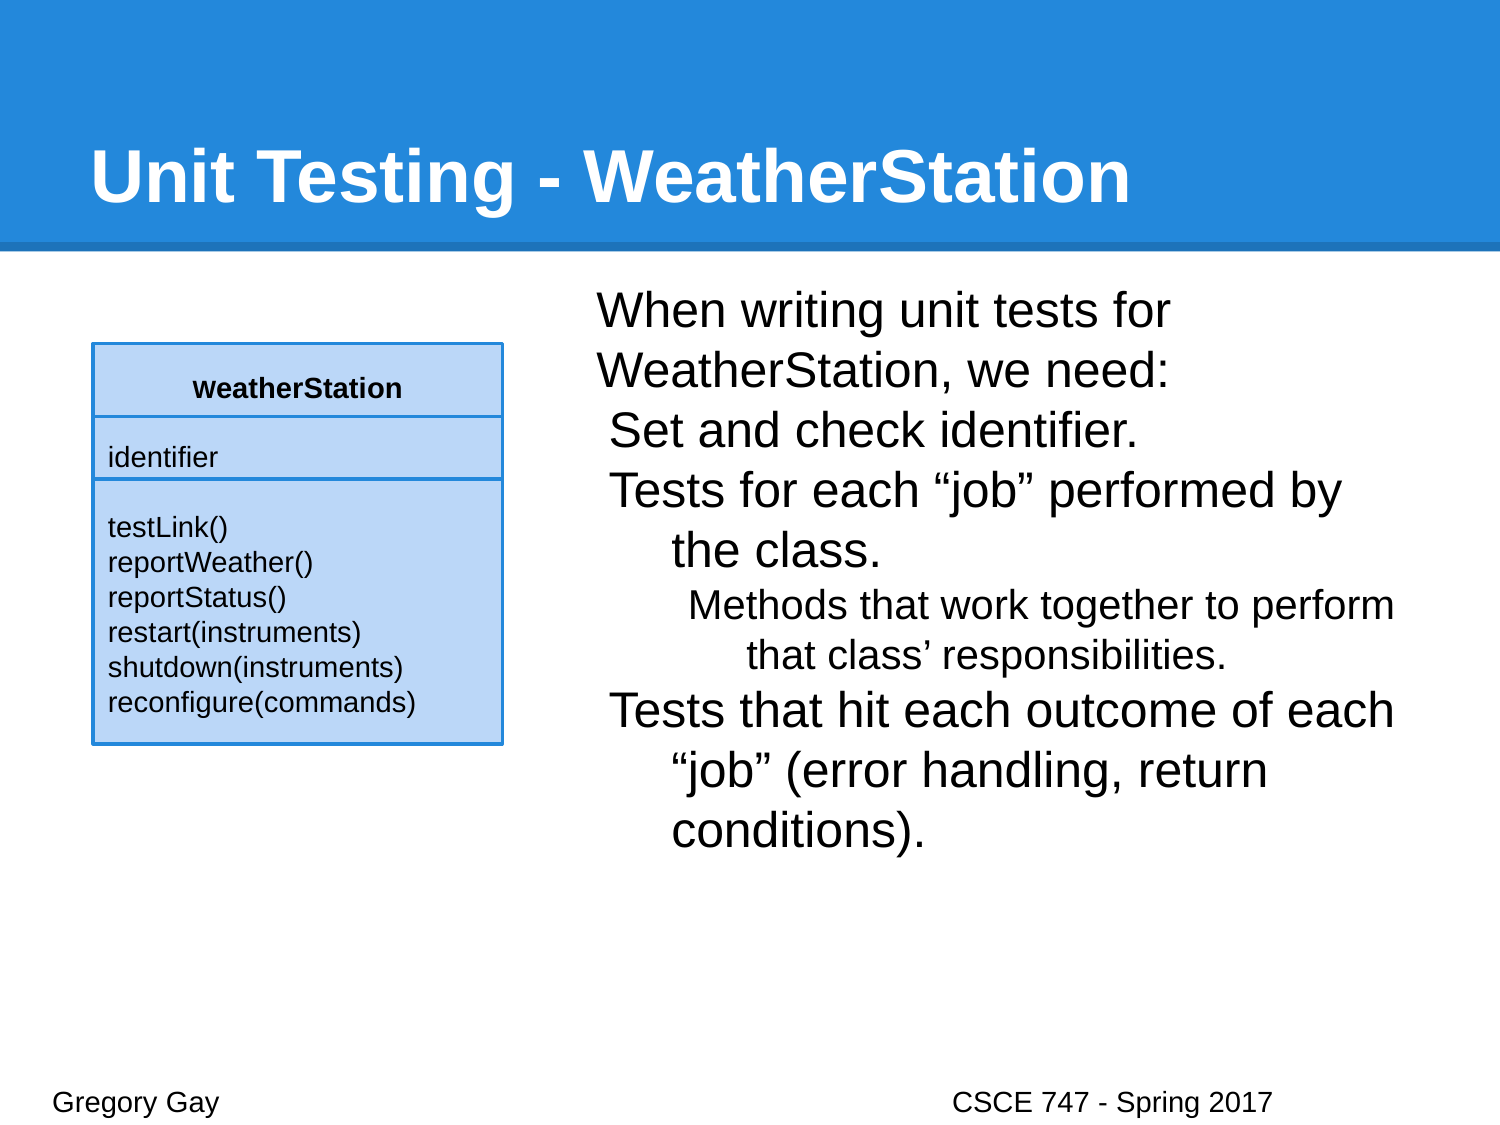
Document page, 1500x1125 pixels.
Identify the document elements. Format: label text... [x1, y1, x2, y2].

text_box WeatherStation identifier testLink() reportWeather() reportStatus() restart(instruments) shutdown(instruments) reconfigure(commands) [93, 343, 503, 415]
text_box WeatherStation identifier testLink() reportWeather() reportStatus() restart(instruments) shutdown(instruments) reconfigure(commands) [93, 484, 503, 744]
text_box Gregory Gay CSCE 747 - Spring 2017 17 [37, 1068, 1463, 1114]
text_box WeatherStation identifier testLink() reportWeather() reportStatus() restart(instruments) shutdown(instruments) reconfigure(commands) [93, 422, 503, 478]
title Unit Testing - WeatherStation [75, 45, 1425, 233]
list When writing unit tests for WeatherStation, we need: Set and check identifier. Tests for each “job” performed by the class. Methods that work together to perform that class’ responsibilities. Tests that hit each outcome of each “job” (error handling, return conditions). [581, 262, 1425, 1068]
